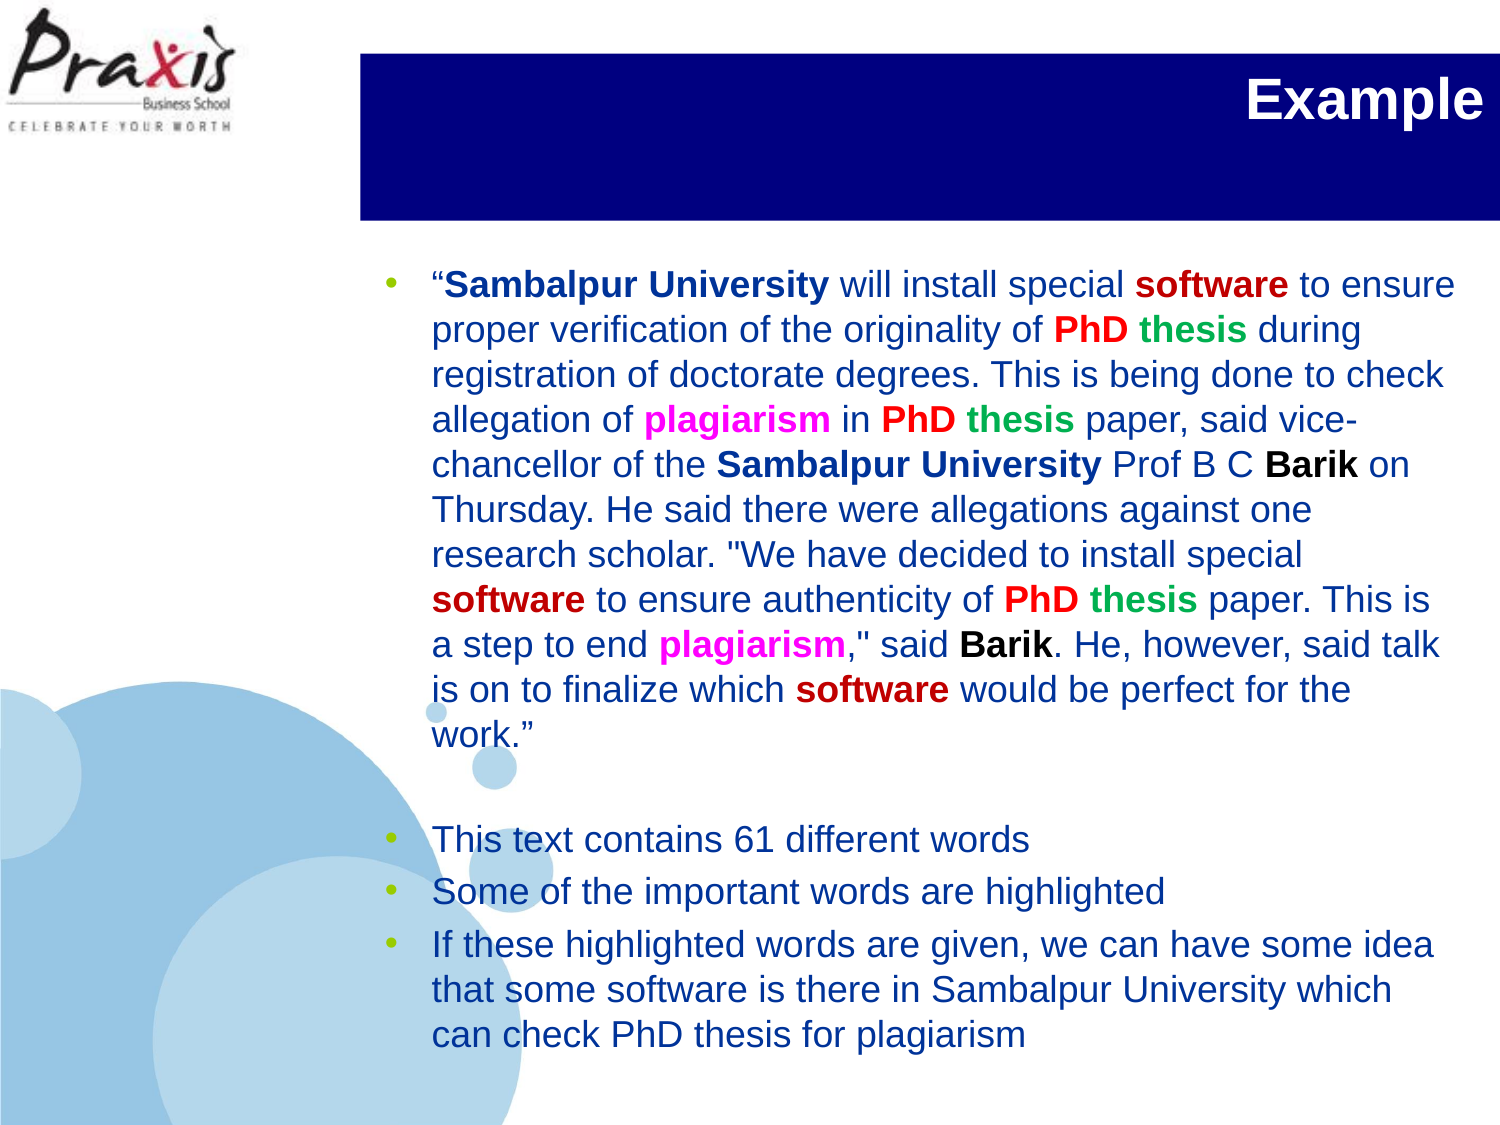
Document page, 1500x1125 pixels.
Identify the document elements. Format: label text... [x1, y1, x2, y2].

list “Sambalpur University will install special software to ensure proper verification of the originality of PhD thesis during registration of doctorate degrees. This is being done to check allegation of plagiarism in PhD thesis paper, said vice-chancellor of the Sambalpur University Prof B C Barik on Thursday. He said there were allegations against one research scholar. "We have decided to install special software to ensure authenticity of PhD thesis paper. This is a step to end plagiarism," said Barik. He, however, said talk is on to finalize which software would be perfect for the work.” This text contains 61 different words Some of the important words are highlighted If these highlighted words are given, we can have some idea that some software is there in Sambalpur University which can check PhD thesis for plagiarism [360, 252, 1471, 1094]
picture [0, 638, 625, 1125]
title Example [360, 53, 1500, 221]
picture [0, 0, 256, 141]
